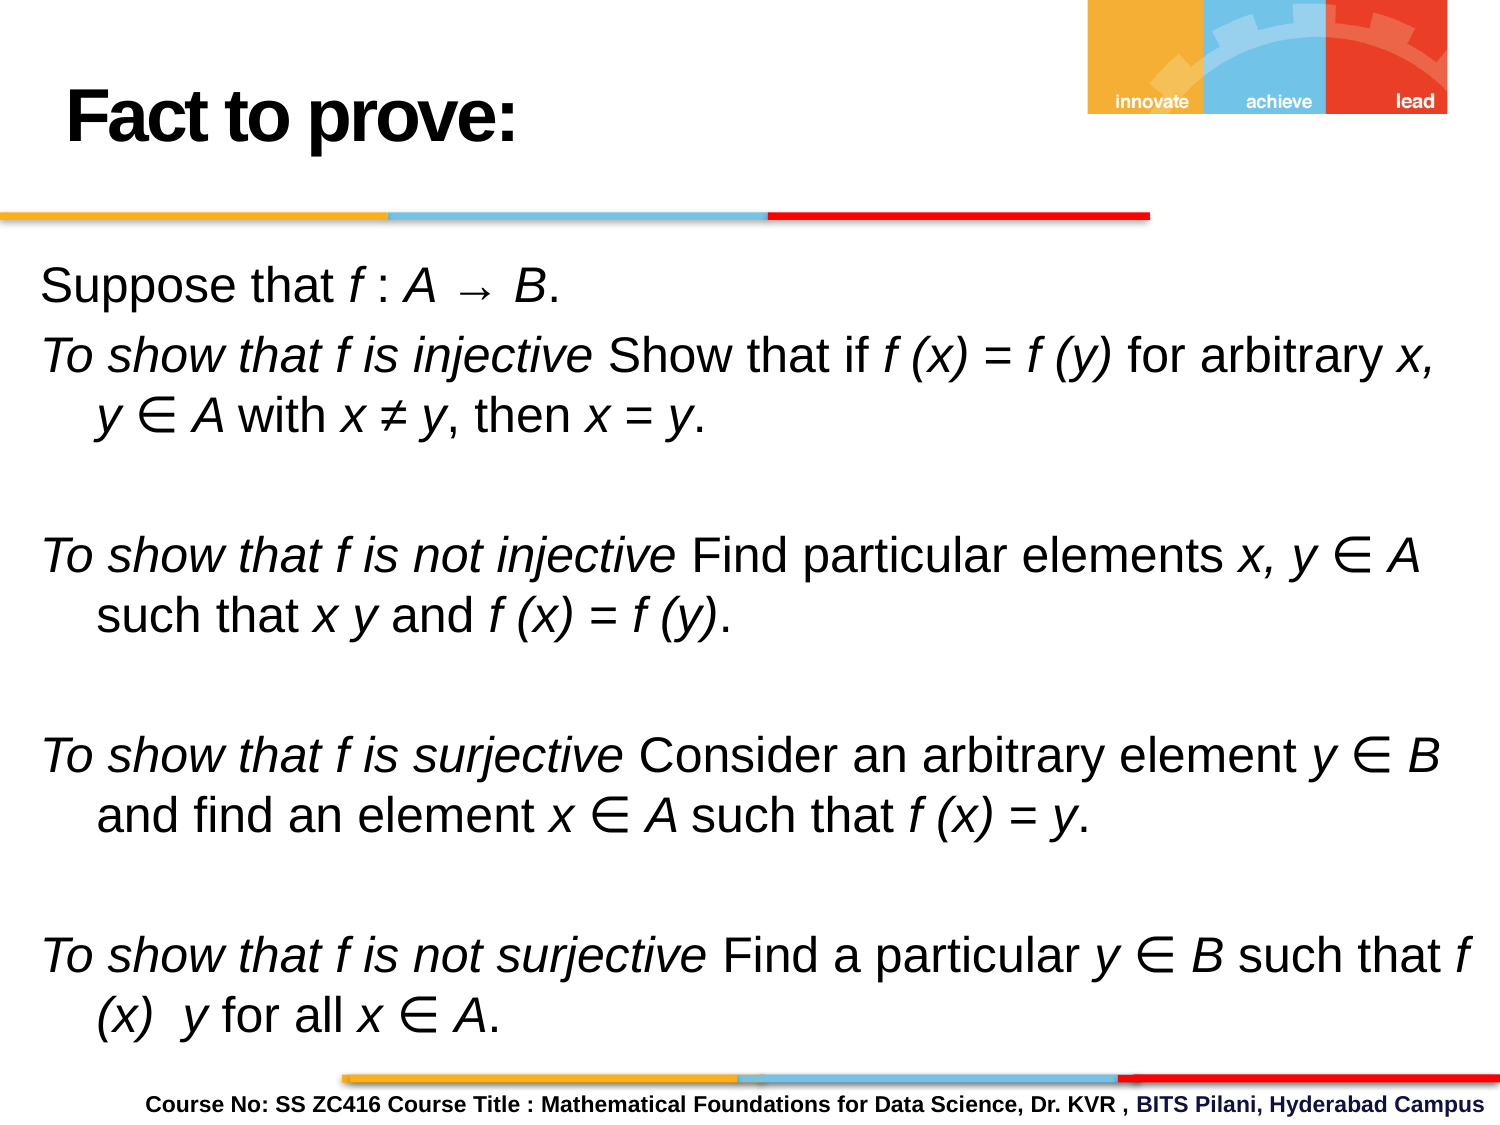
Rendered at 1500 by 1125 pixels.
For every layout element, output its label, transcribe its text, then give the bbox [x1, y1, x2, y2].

list Fact to prove: [50, 24, 1088, 213]
picture [1087, 0, 1448, 114]
